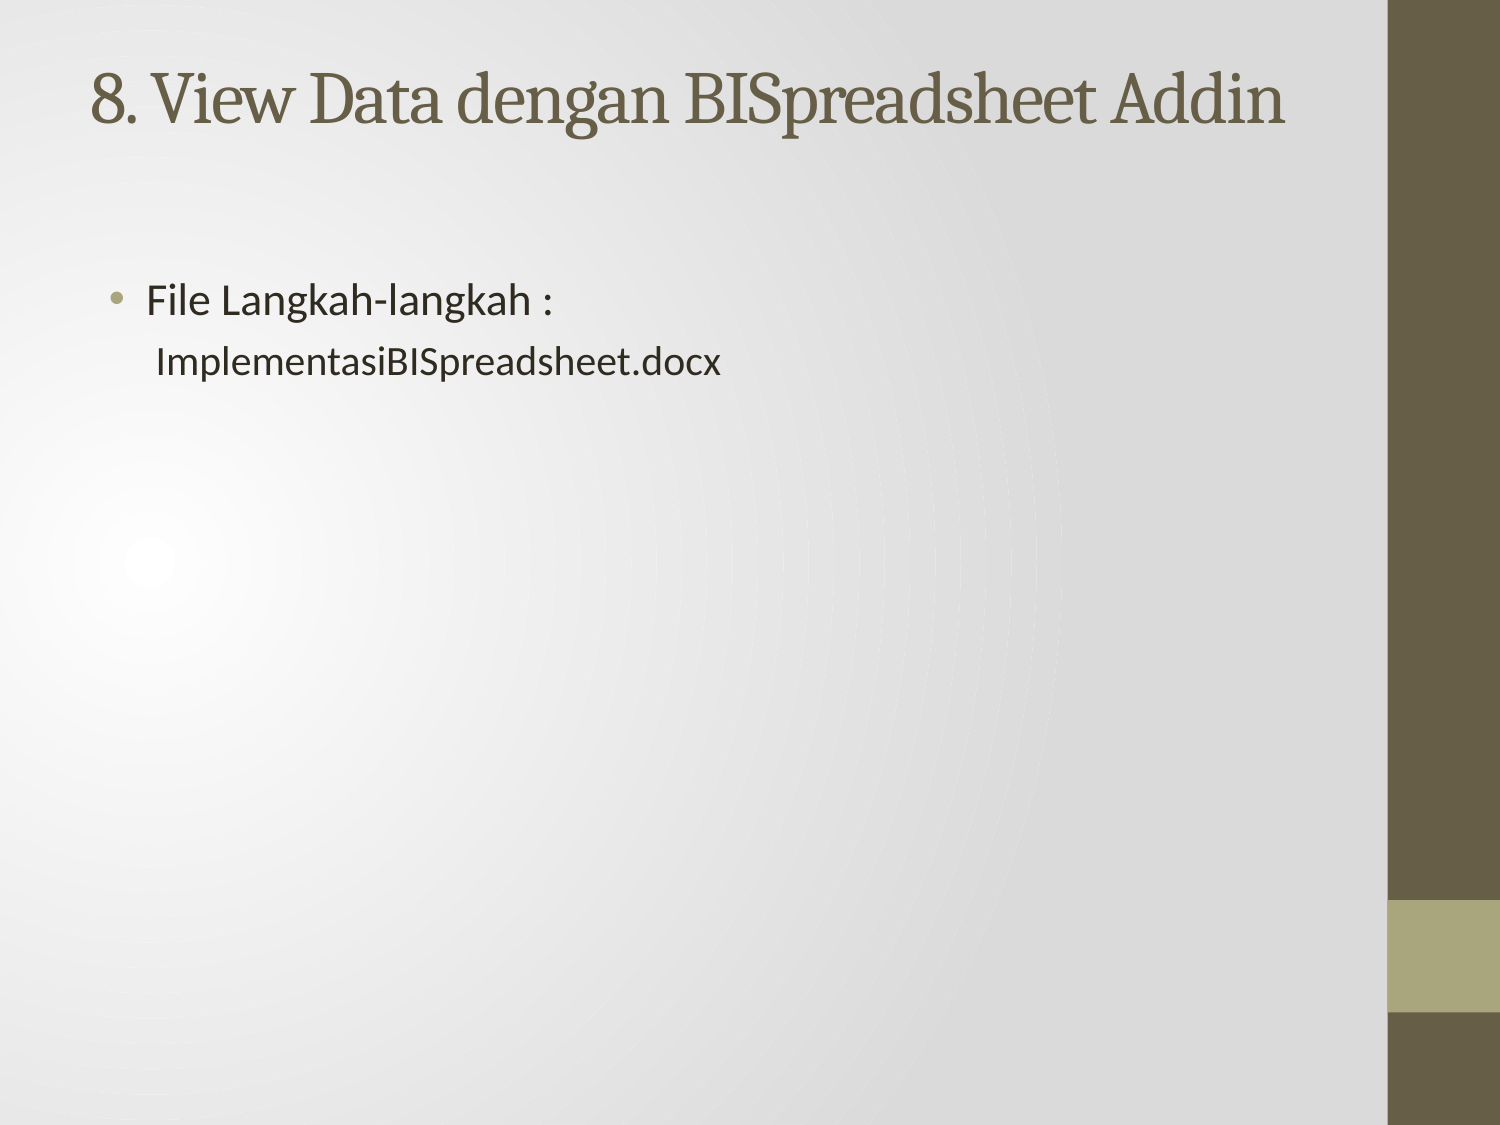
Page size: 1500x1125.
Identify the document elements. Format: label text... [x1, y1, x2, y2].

list File Langkah-langkah : ImplementasiBISpreadsheet.docx [75, 262, 1325, 1050]
title 8. View Data dengan BISpreadsheet Addin [75, 45, 1325, 233]
